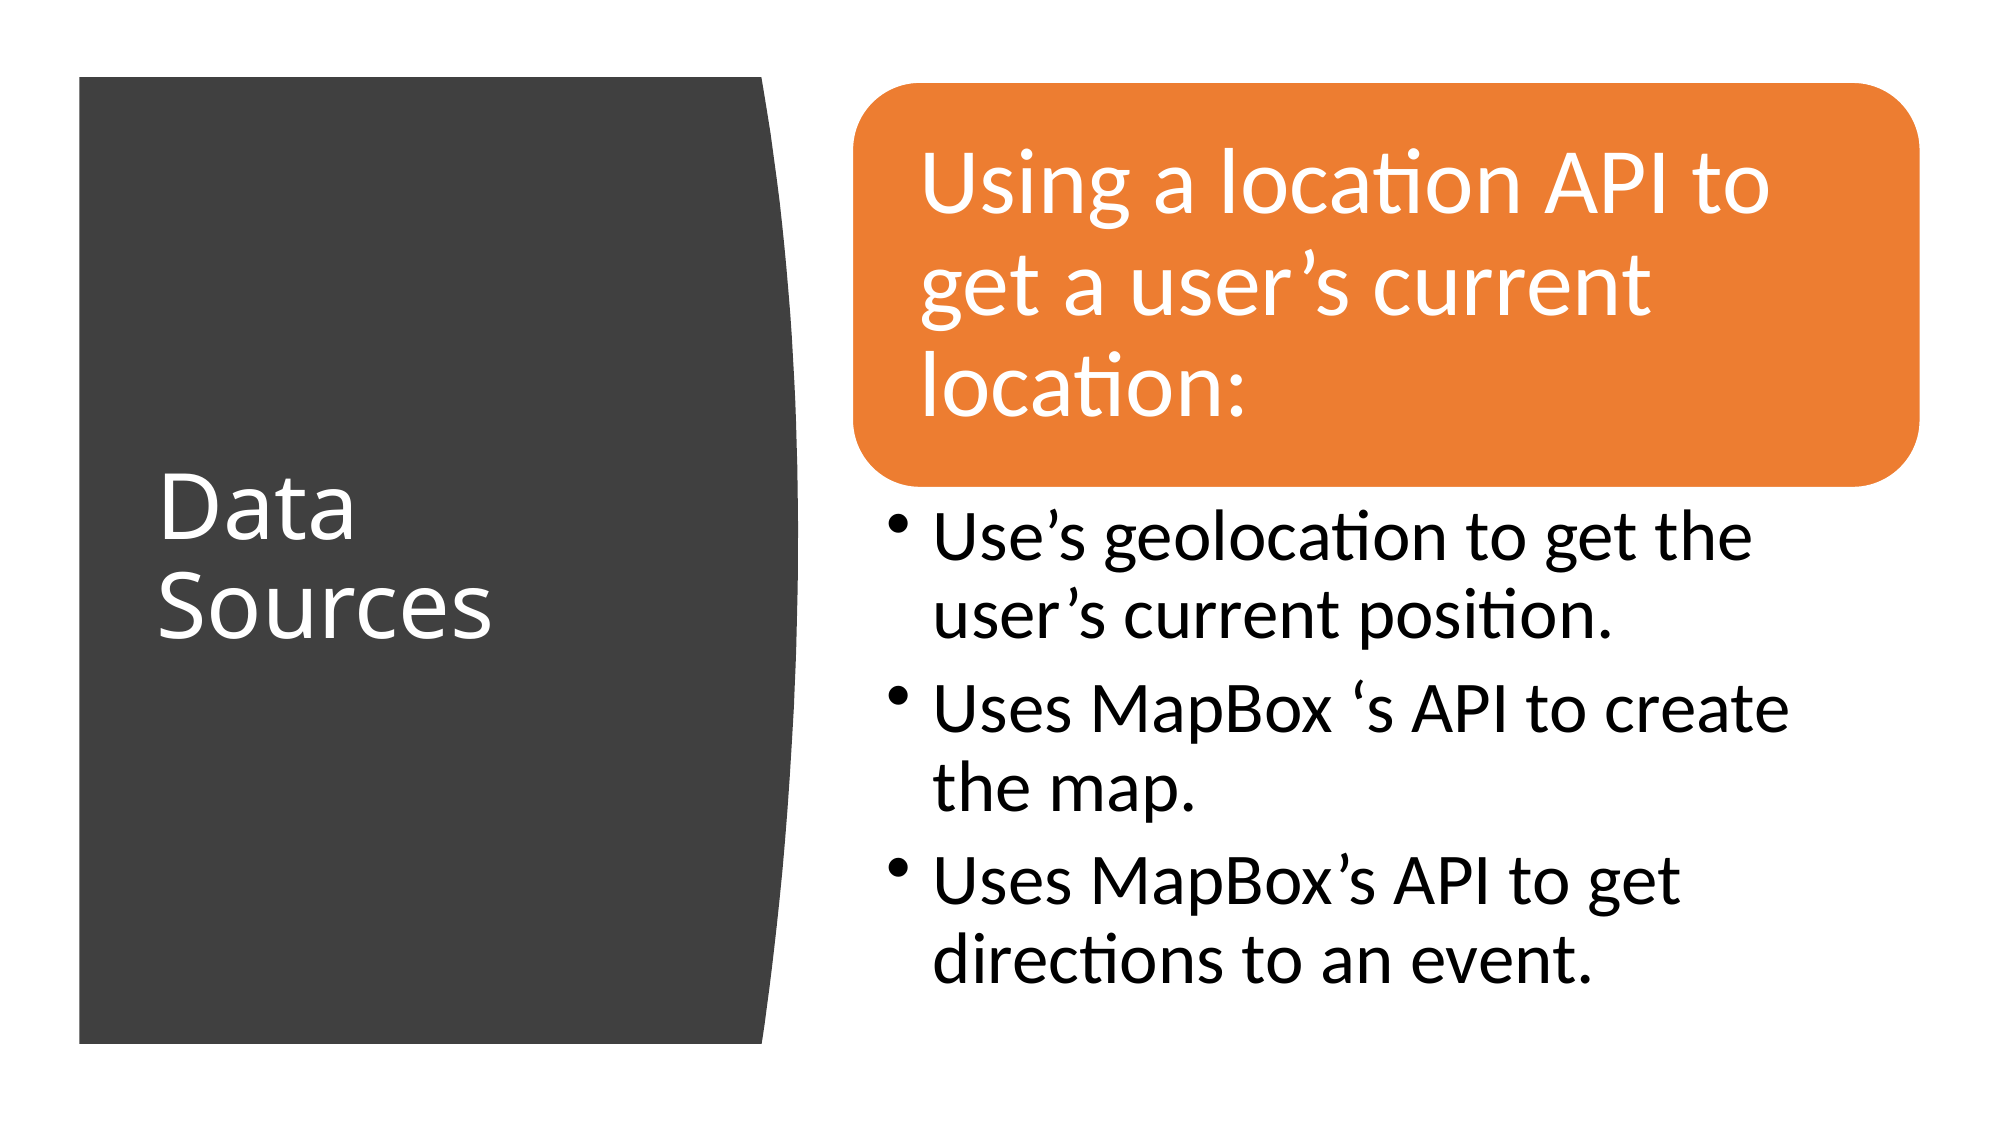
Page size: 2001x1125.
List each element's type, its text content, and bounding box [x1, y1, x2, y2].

text_box [78, 76, 800, 1045]
title Data Sources [141, 166, 702, 953]
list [852, 77, 1921, 1043]
